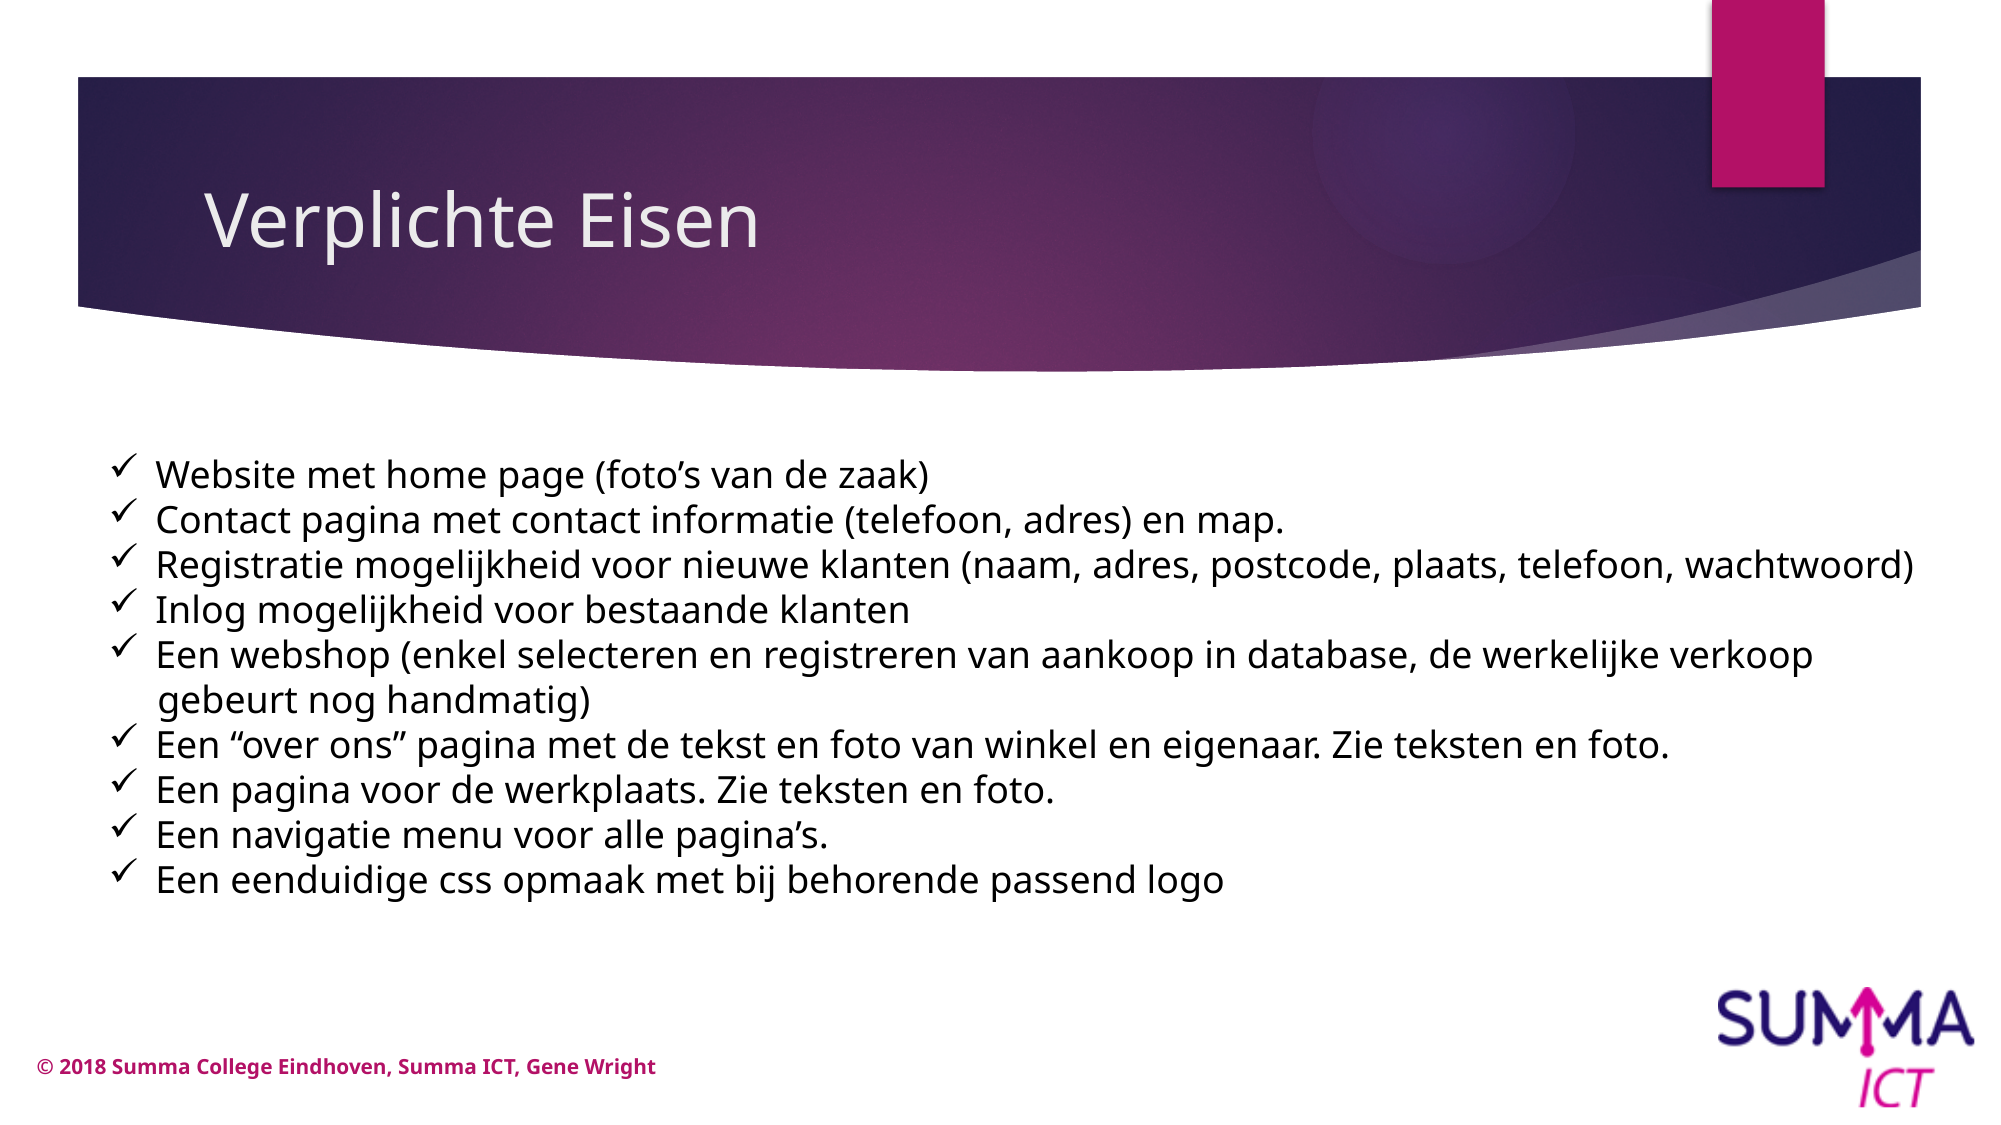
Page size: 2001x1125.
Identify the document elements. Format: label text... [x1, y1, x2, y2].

text_box Website met home page (foto’s van de zaak) Contact pagina met contact informatie (telefoon, adres) en map. Registratie mogelijkheid voor nieuwe klanten (naam, adres, postcode, plaats, telefoon, wachtwoord) Inlog mogelijkheid voor bestaande klanten Een webshop (enkel selecteren en registreren van aankoop in database, de werkelijke verkoop gebeurt nog handmatig) Een “over ons” pagina met de tekst en foto van winkel en eigenaar. Zie teksten en foto. Een pagina voor de werkplaats. Zie teksten en foto. Een navigatie menu voor alle pagina’s. Een eenduidige css opmaak met bij behorende passend logo [93, 443, 1931, 909]
picture [1718, 987, 2000, 1110]
footer © 2018 Summa College Eindhoven, Summa ICT, Gene Wright [21, 1036, 720, 1097]
title Verplichte Eisen [189, 159, 1627, 276]
